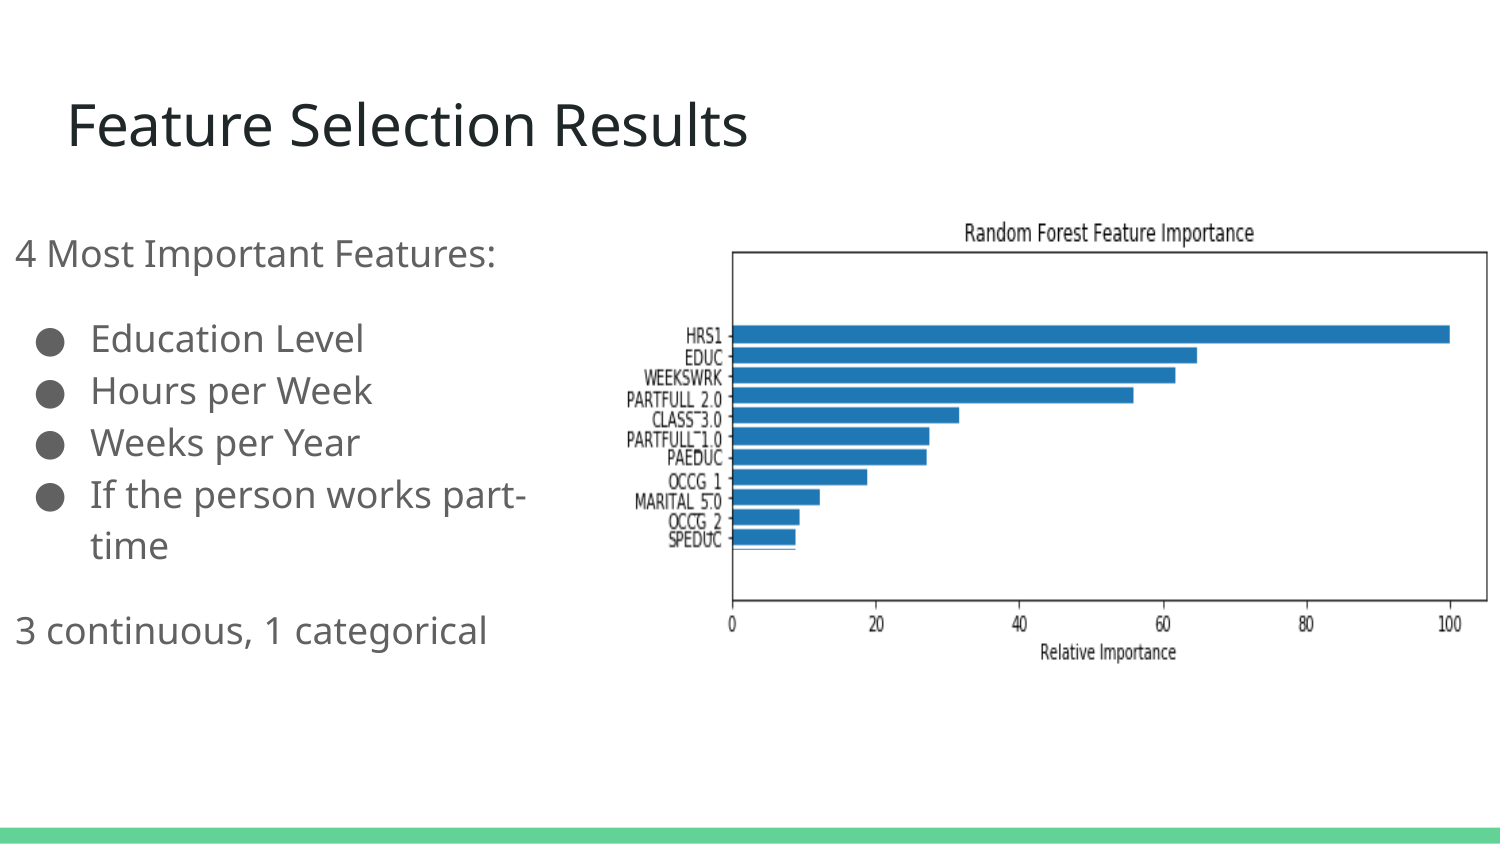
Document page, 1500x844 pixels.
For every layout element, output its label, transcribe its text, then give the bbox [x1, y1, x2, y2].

title Feature Selection Results [51, 72, 1449, 167]
list 4 Most Important Features: Education Level Hours per Week Weeks per Year If the person works part-time 3 continuous, 1 categorical [0, 208, 582, 770]
picture [597, 208, 1500, 676]
